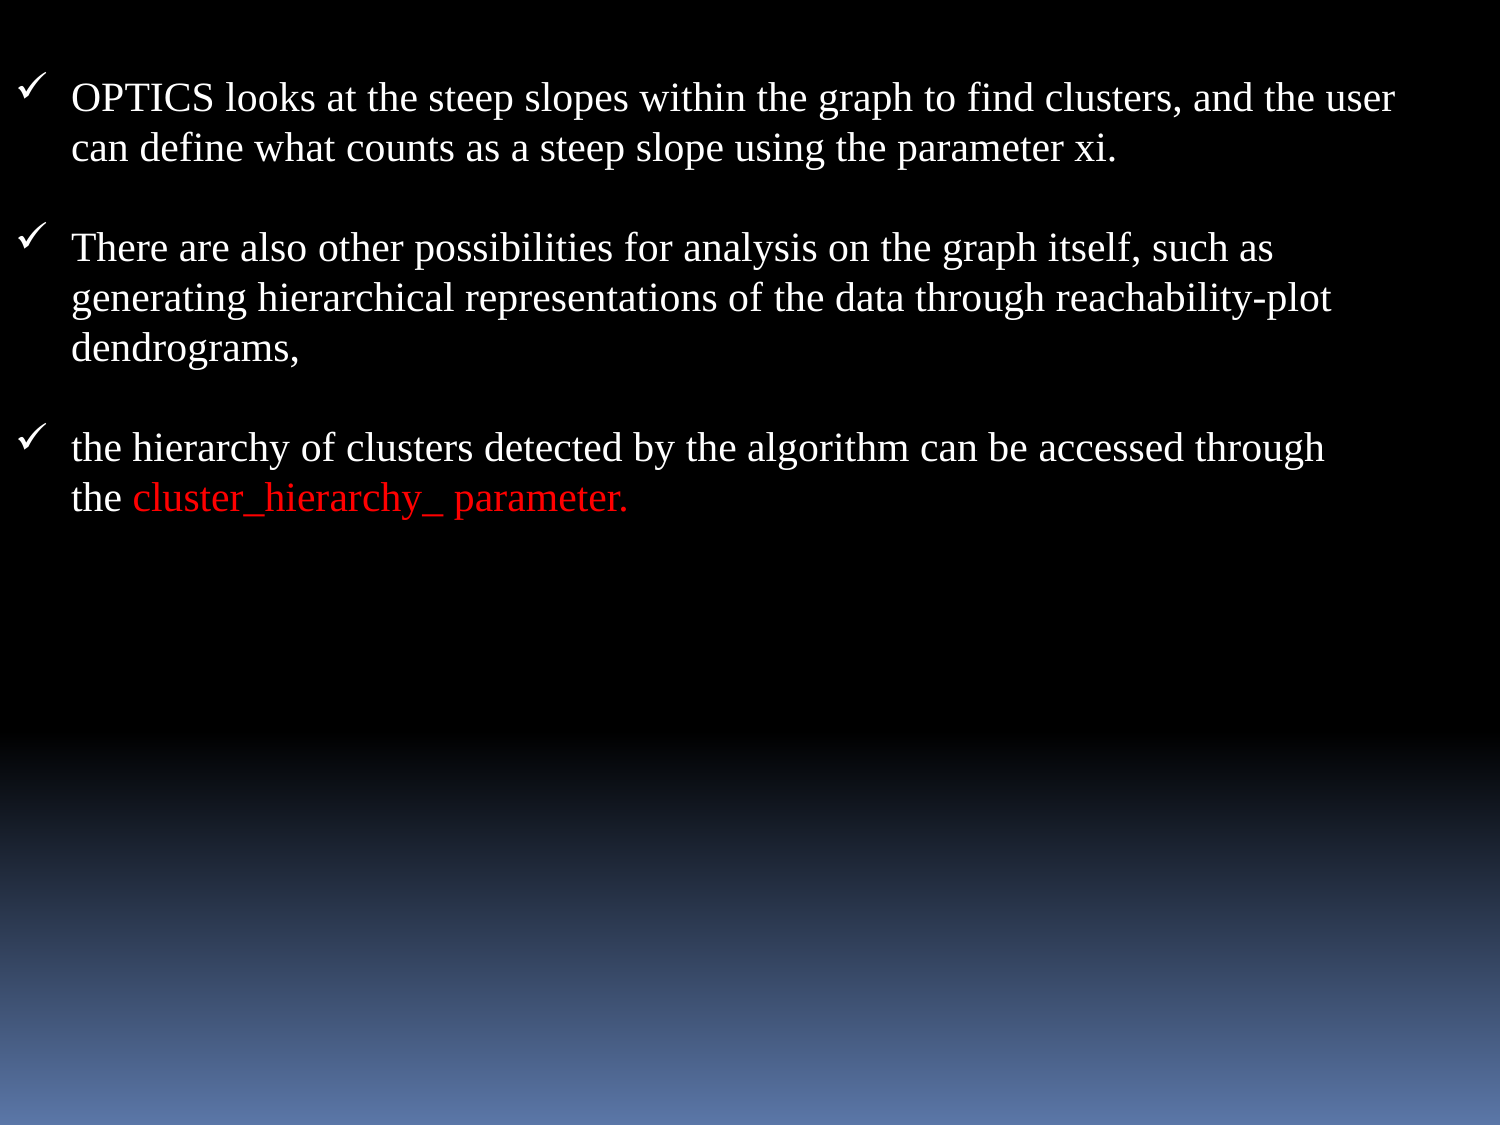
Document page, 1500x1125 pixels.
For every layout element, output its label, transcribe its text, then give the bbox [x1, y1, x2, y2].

text_box OPTICS looks at the steep slopes within the graph to find clusters, and the user can define what counts as a steep slope using the parameter xi. There are also other possibilities for analysis on the graph itself, such as generating hierarchical representations of the data through reachability-plot dendrograms, the hierarchy of clusters detected by the algorithm can be accessed through the cluster_hierarchy_ parameter. [0, 62, 1475, 528]
